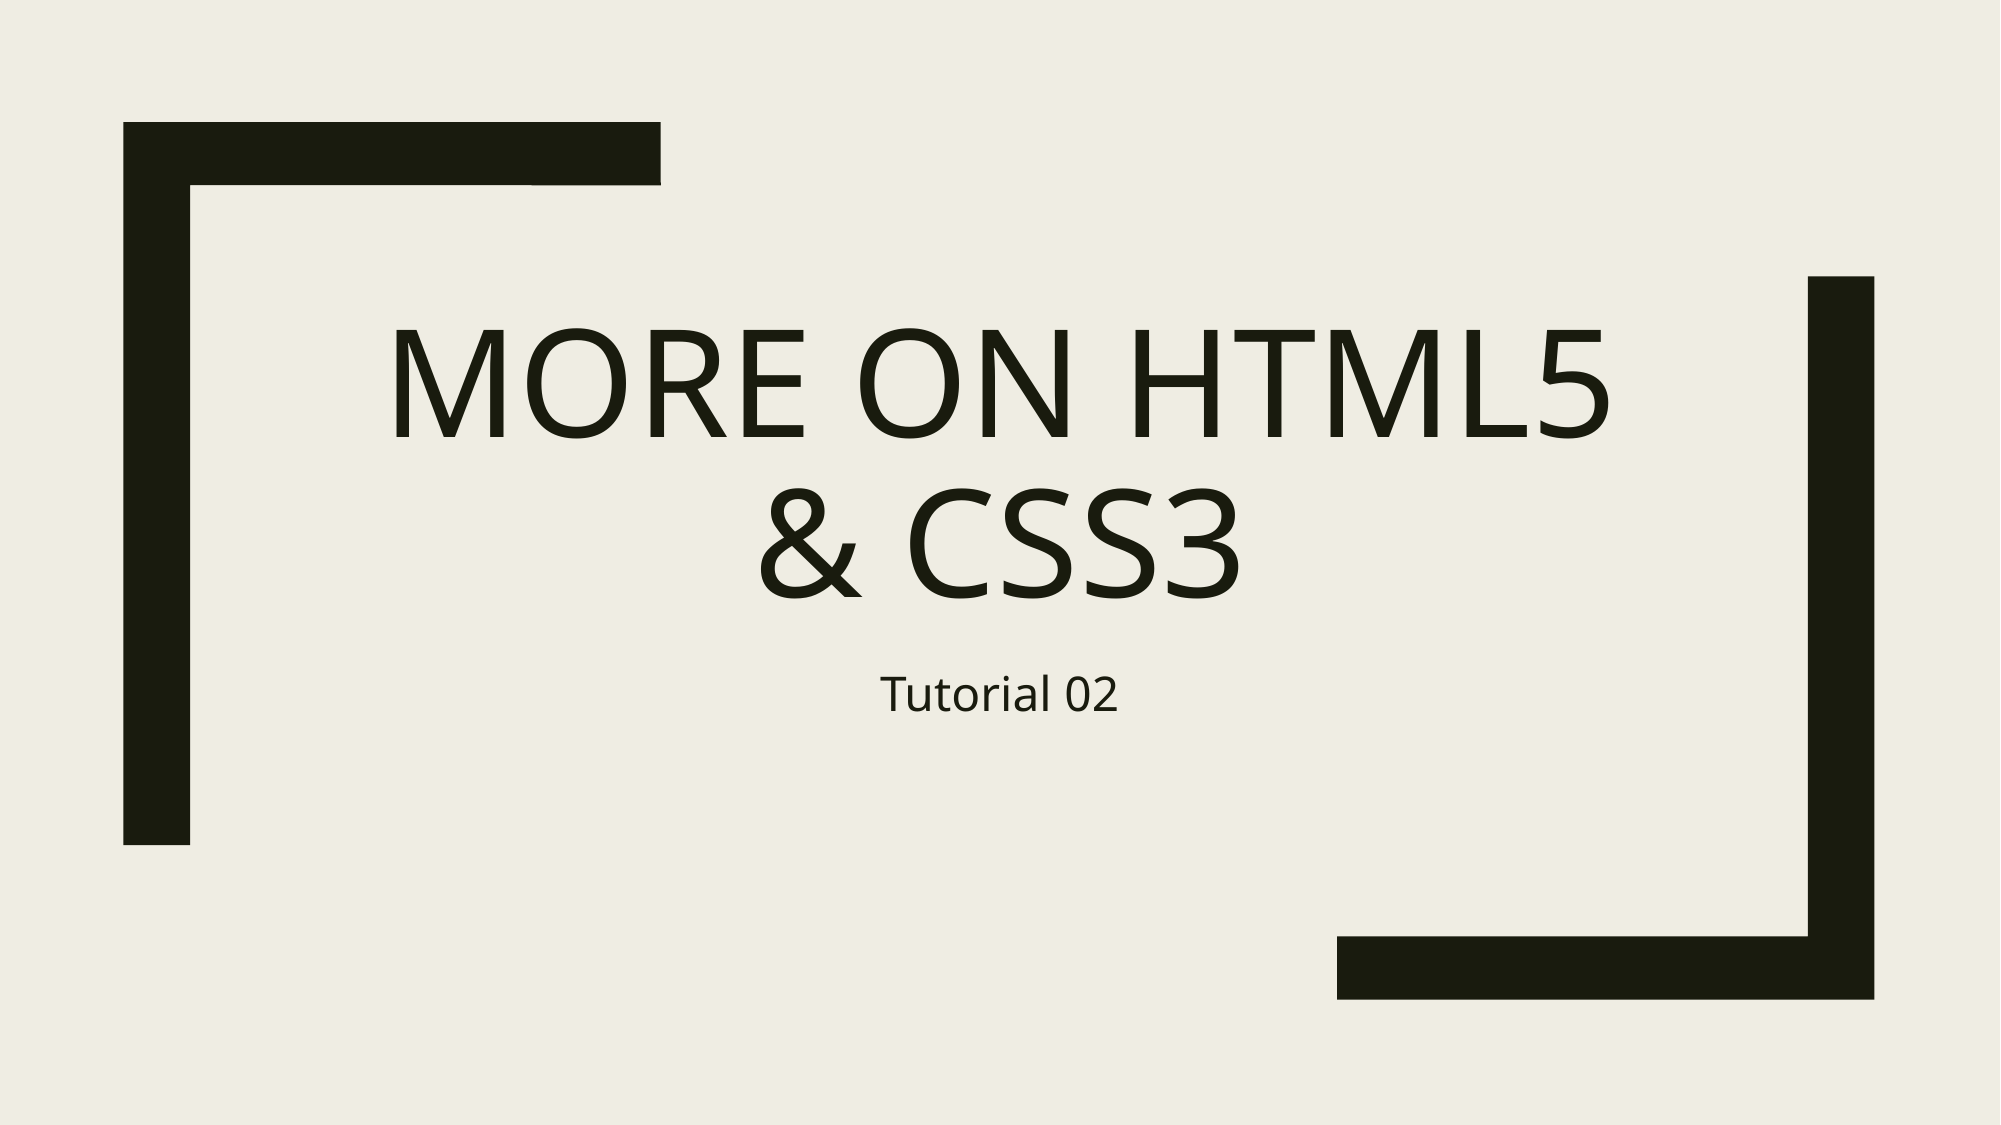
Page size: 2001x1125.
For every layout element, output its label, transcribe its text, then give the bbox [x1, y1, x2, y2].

subtitle Tutorial 02 [439, 649, 1561, 828]
title MorE on HTML5 & CSS3 [314, 293, 1686, 638]
